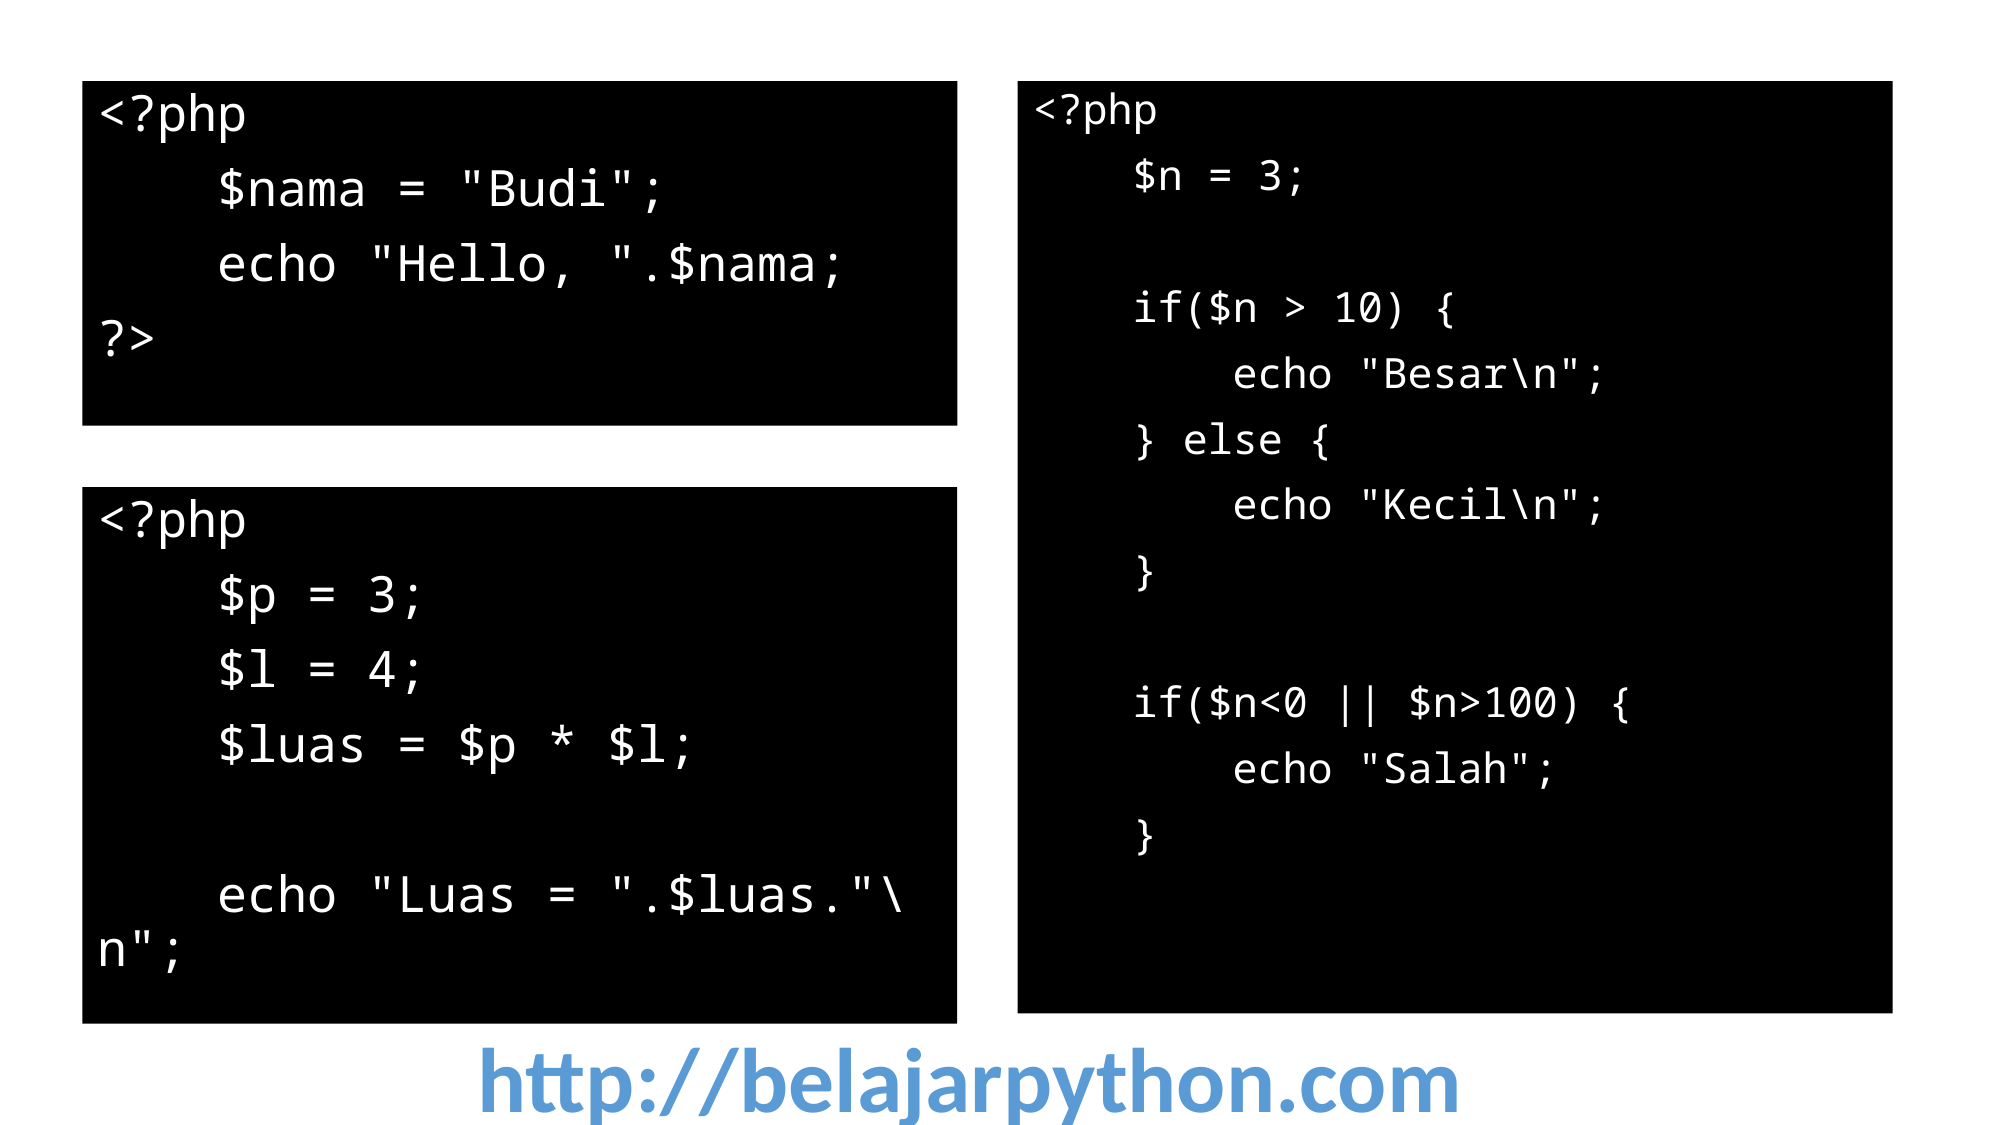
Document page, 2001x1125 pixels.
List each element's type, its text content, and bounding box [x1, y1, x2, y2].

list <?php $nama = "Budi"; echo "Hello, ".$nama; ?> [82, 81, 958, 426]
text_box <?php $n = 3; if($n > 10) { echo "Besar\n"; } else { echo "Kecil\n"; } if($n<0 || $n>100) { echo "Salah"; } [1017, 81, 1893, 1014]
text_box http://belajarpython.com [462, 1013, 1478, 1125]
list <?php $p = 3; $l = 4; $luas = $p * $l; echo "Luas = ".$luas."\n"; [82, 487, 958, 1024]
